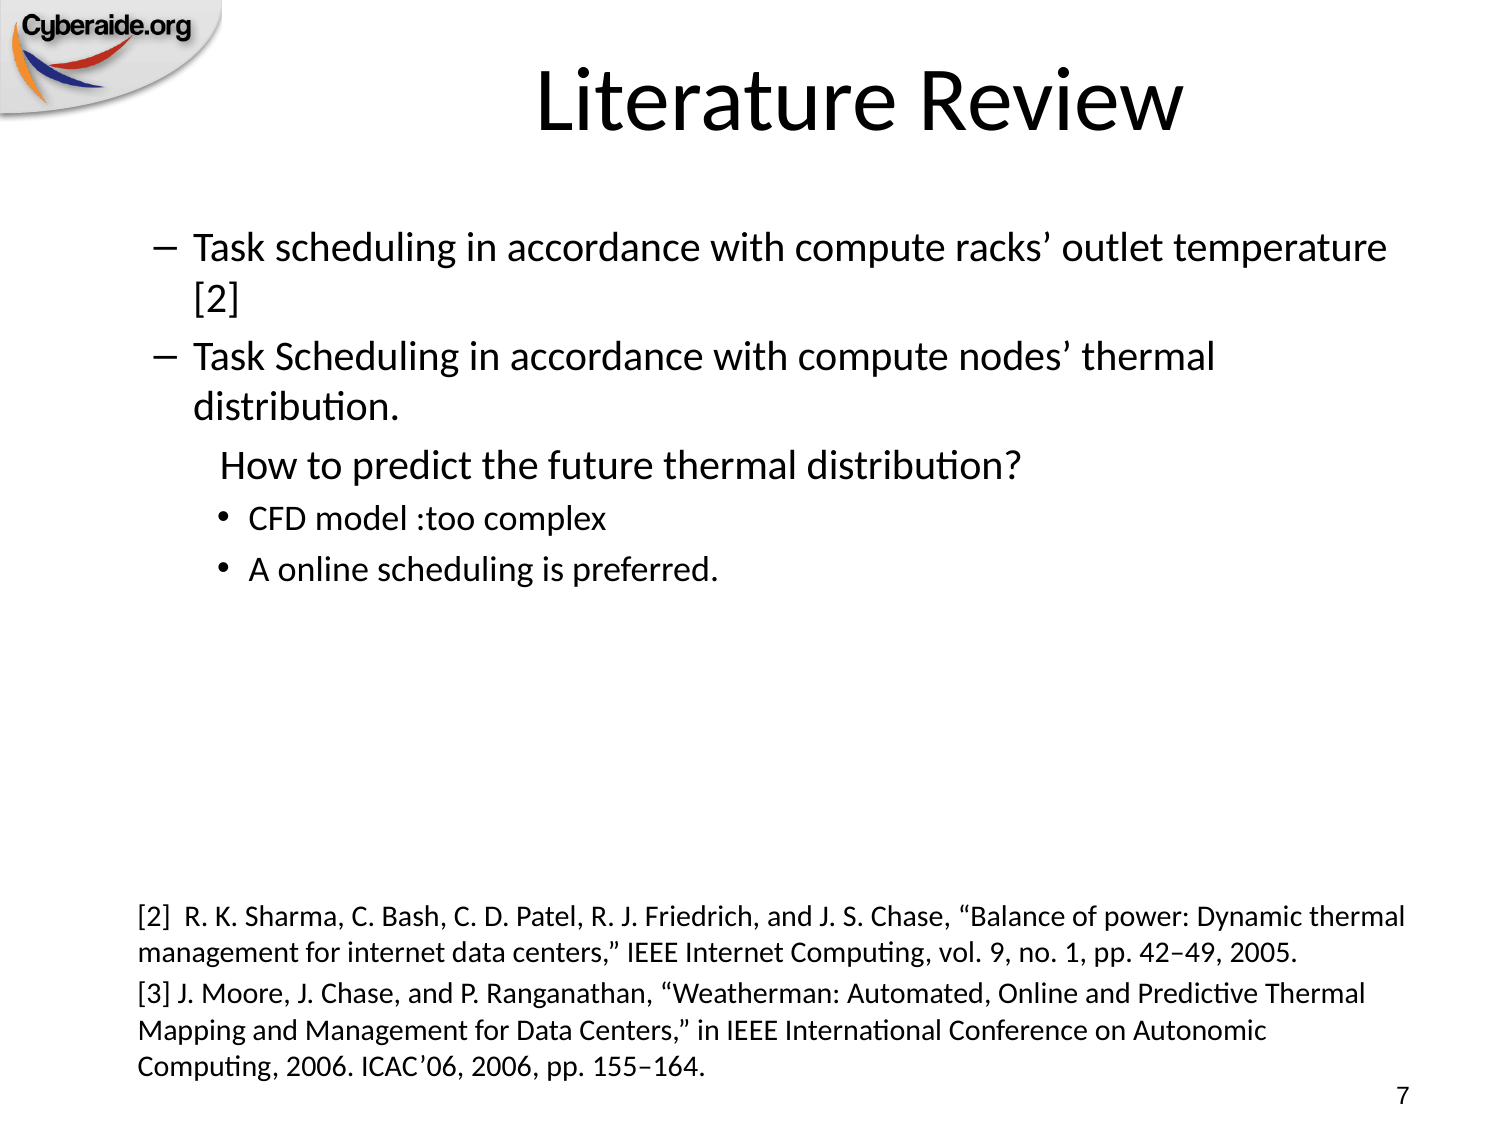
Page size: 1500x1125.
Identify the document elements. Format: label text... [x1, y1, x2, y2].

text_box [221, 168, 1500, 332]
slide_number 7 [1074, 1065, 1425, 1125]
title Literature Review [221, 0, 1500, 168]
list Task scheduling in accordance with compute racks’ outlet temperature [2] Task Scheduling in accordance with compute nodes’ thermal distribution. How to predict the future thermal distribution? CFD model :too complex A online scheduling is preferred. [2] R. K. Sharma, C. Bash, C. D. Patel, R. J. Friedrich, and J. S. Chase, “Balance of power: Dynamic thermal management for internet data centers,” IEEE Internet Computing, vol. 9, no. 1, pp. 42–49, 2005. [3] J. Moore, J. Chase, and P. Ranganathan, “Weatherman: Automated, Online and Predictive Thermal Mapping and Management for Data Centers,” in IEEE International Conference on Autonomic Computing, 2006. ICAC’06, 2006, pp. 155–164. [75, 212, 1425, 1125]
picture [12, 0, 200, 150]
